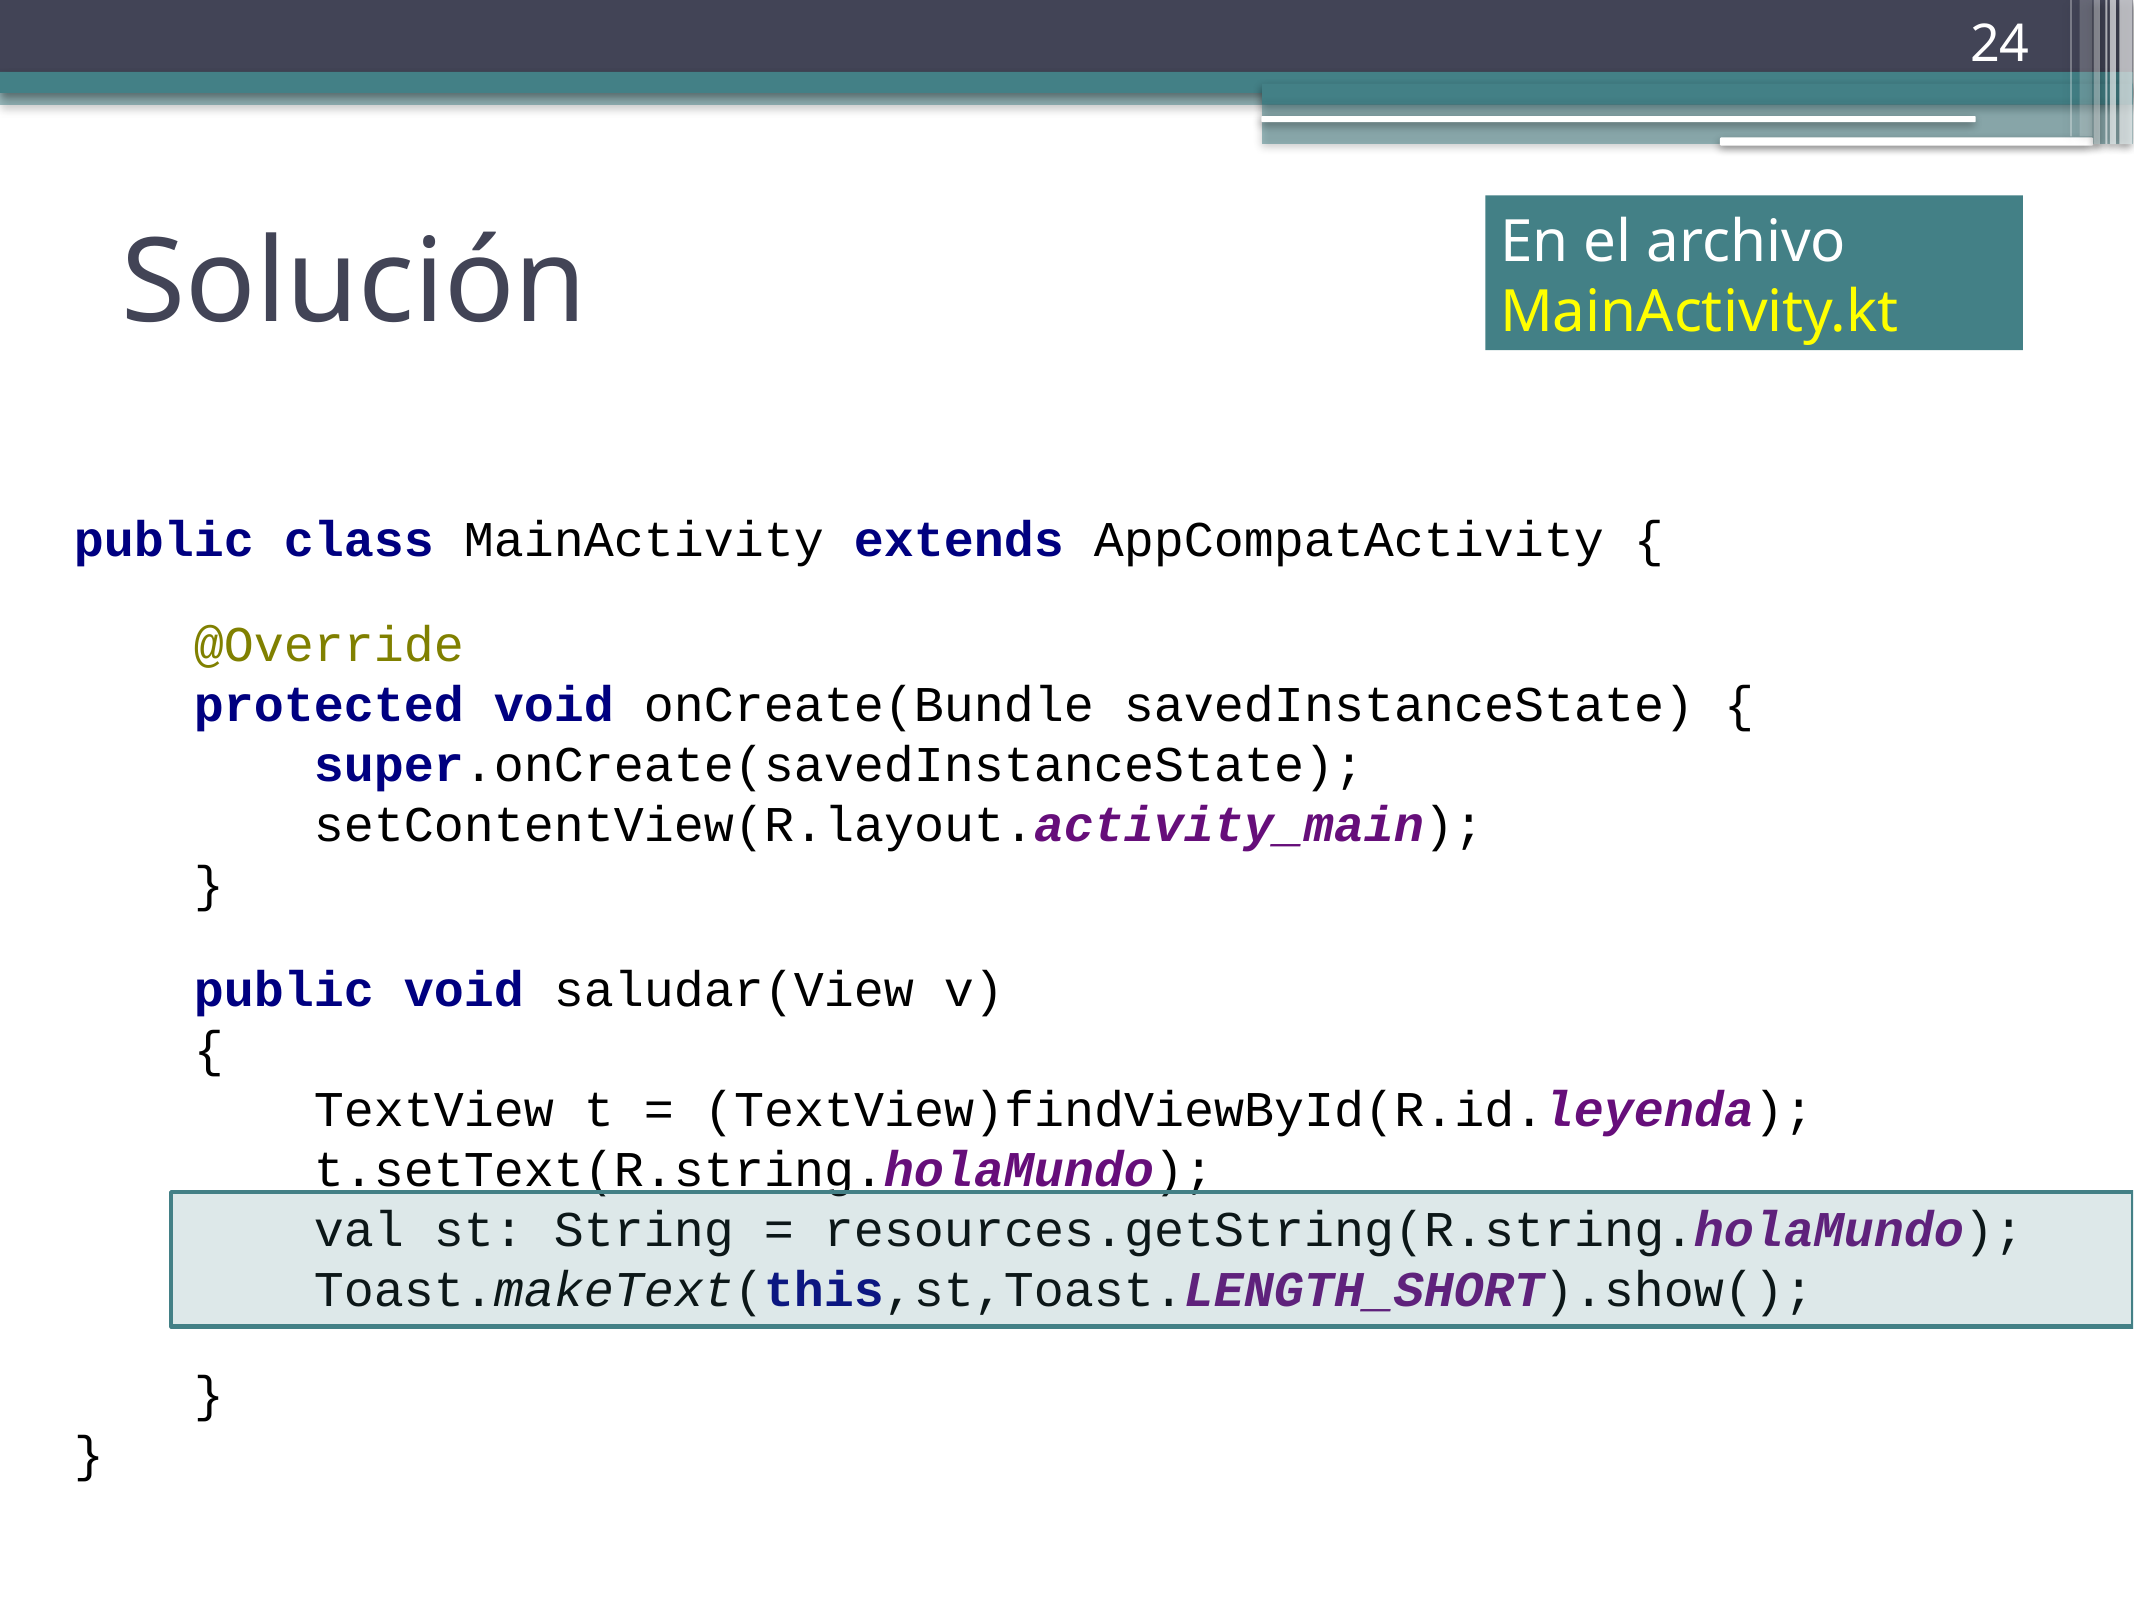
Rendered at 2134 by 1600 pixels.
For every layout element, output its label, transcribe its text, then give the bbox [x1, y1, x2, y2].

text_box public class MainActivity extends AppCompatActivity { @Override protected void onCreate(Bundle savedInstanceState) { super.onCreate(savedInstanceState); setContentView(R.layout.activity_main); } public void saludar(View v) { TextView t = (TextView)findViewById(R.id.leyenda); t.setText(R.string.holaMundo); val st: String = resources.getString(R.string.holaMundo); Toast.makeText(this,st,Toast.LENGTH_SHORT).show(); } } [58, 409, 2083, 1489]
text_box En el archivo MainActivity.kt [1485, 195, 2023, 351]
text_box ‹#› [1553, 5, 2052, 91]
text_box [171, 1192, 2133, 1327]
text_box Solución [106, 150, 2027, 399]
